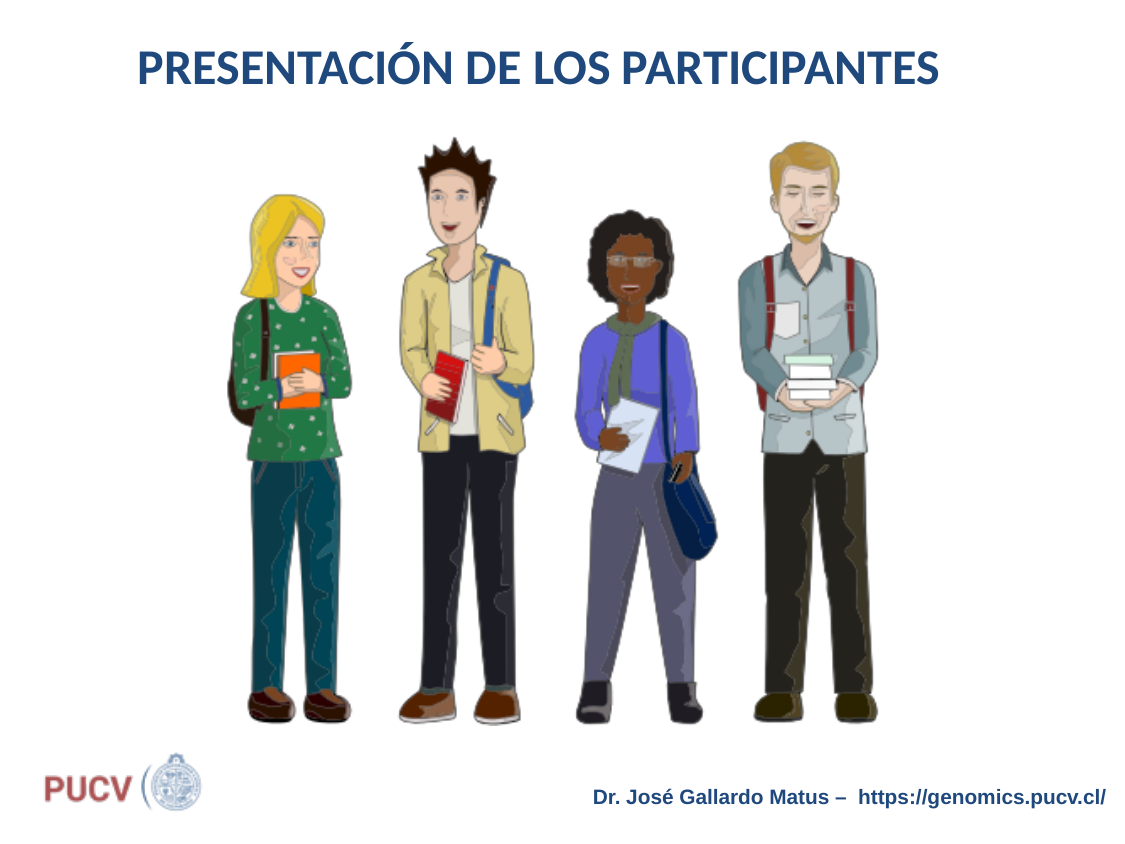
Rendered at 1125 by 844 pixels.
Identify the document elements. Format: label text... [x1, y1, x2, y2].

title PRESENTACIÓN DE LOS PARTICIPANTES [72, 27, 1006, 137]
picture [41, 747, 209, 817]
picture [226, 136, 880, 727]
